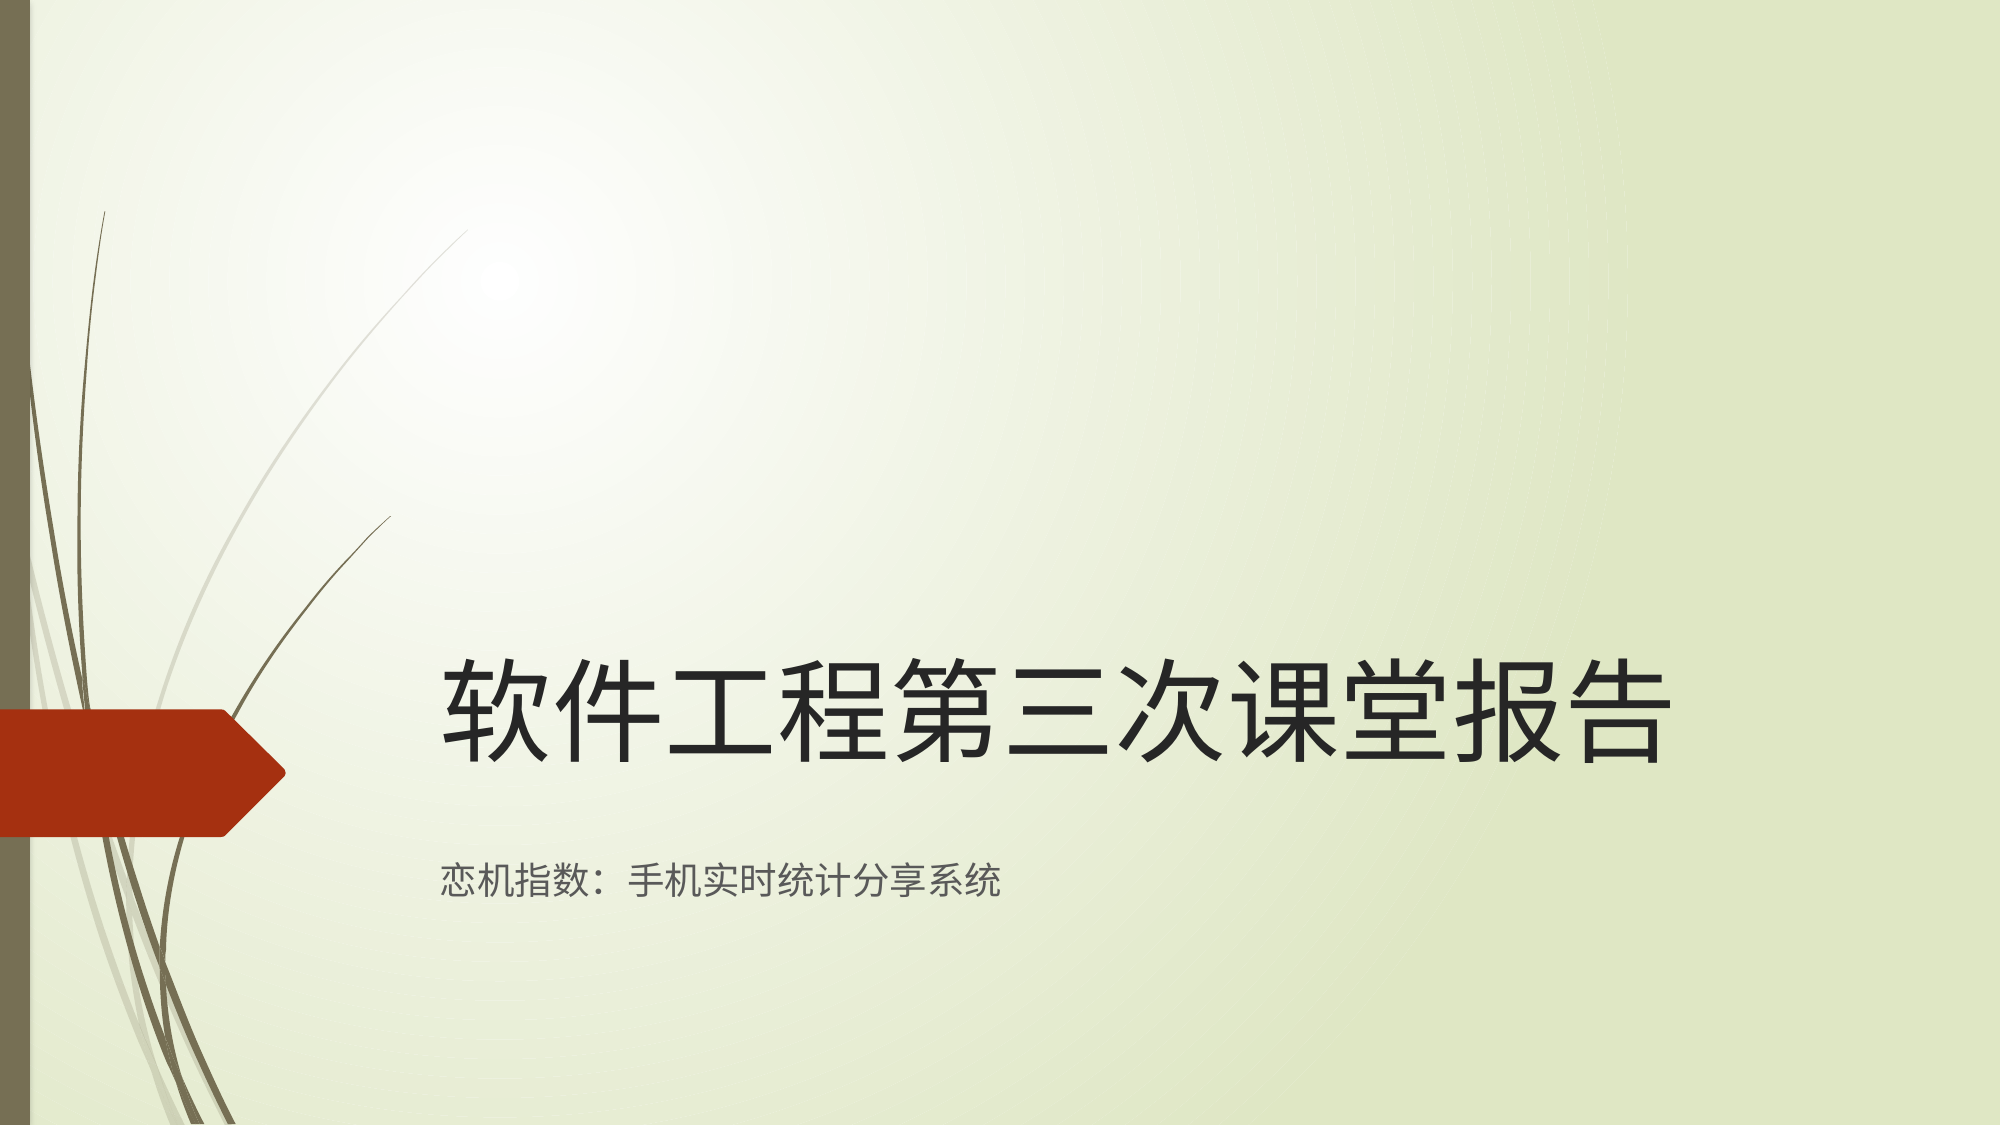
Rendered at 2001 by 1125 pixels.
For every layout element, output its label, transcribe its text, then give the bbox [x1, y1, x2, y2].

title 软件工程第三次课堂报告 [424, 412, 1888, 783]
subtitle 恋机指数：手机实时统计分享系统 [424, 783, 1888, 969]
